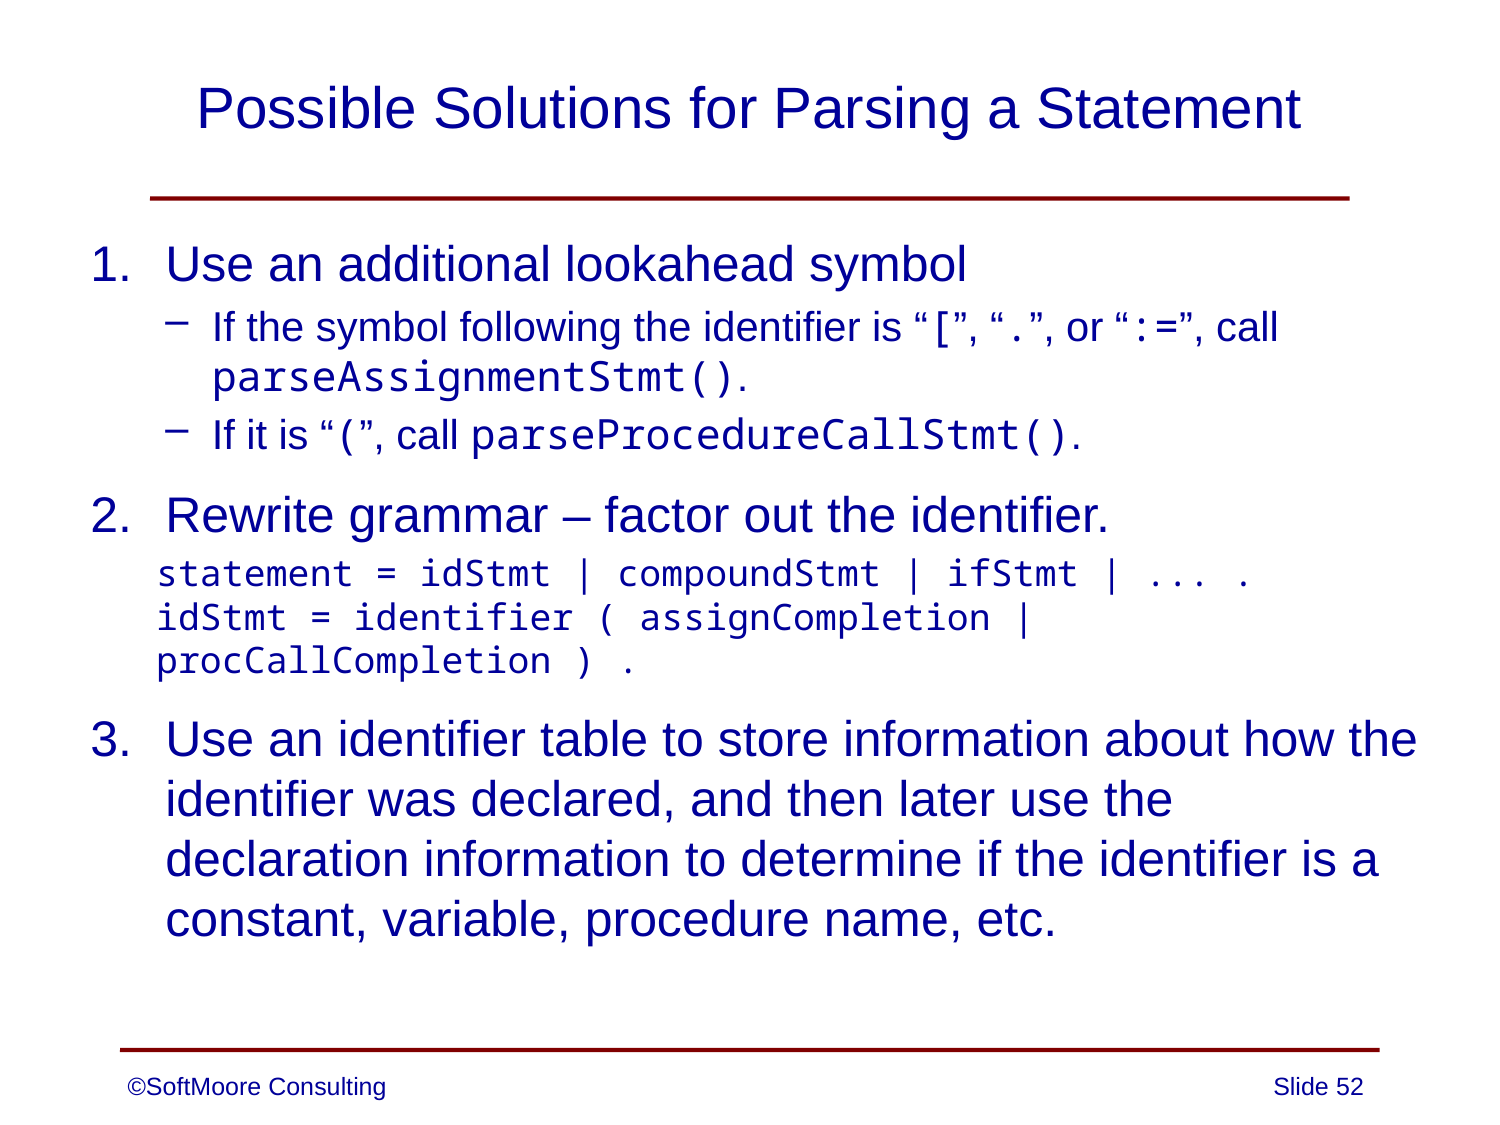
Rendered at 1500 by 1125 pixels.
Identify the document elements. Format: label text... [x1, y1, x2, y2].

slide_number Slide 52 [1078, 1061, 1380, 1109]
title Possible Solutions for Parsing a Statement [149, 22, 1350, 188]
footer ©SoftMoore Consulting [111, 1061, 563, 1109]
list Use an additional lookahead symbol If the symbol following the identifier is “[”, “.”, or “:=”, call parseAssignmentStmt(). If it is “(”, call parseProcedureCallStmt(). Rewrite grammar – factor out the identifier. statement = idStmt | compoundStmt | ifStmt | ... . idStmt = identifier ( assignCompletion | procCallCompletion ) . Use an identifier table to store information about how the identifier was declared, and then later use the declaration information to determine if the identifier is a constant, variable, procedure name, etc. [74, 223, 1441, 1034]
